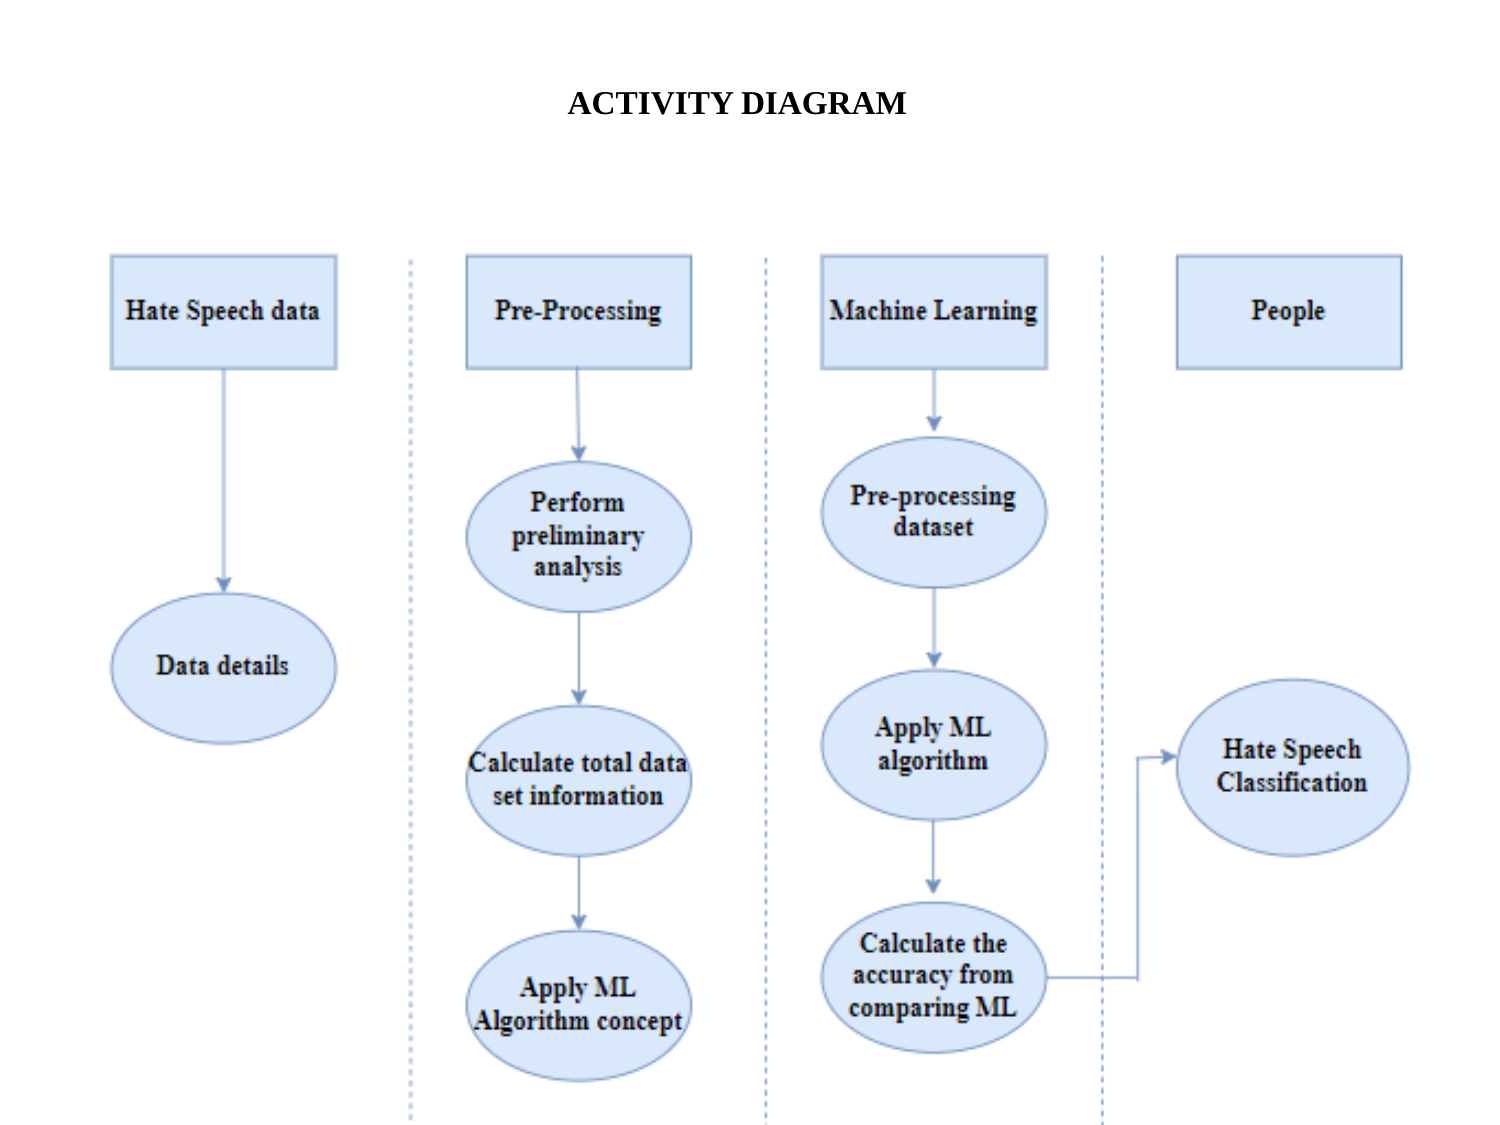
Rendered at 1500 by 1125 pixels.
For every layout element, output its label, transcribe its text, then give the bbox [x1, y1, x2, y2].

picture [99, 243, 1434, 1125]
title ACTIVITY DIAGRAM [103, 0, 1397, 207]
